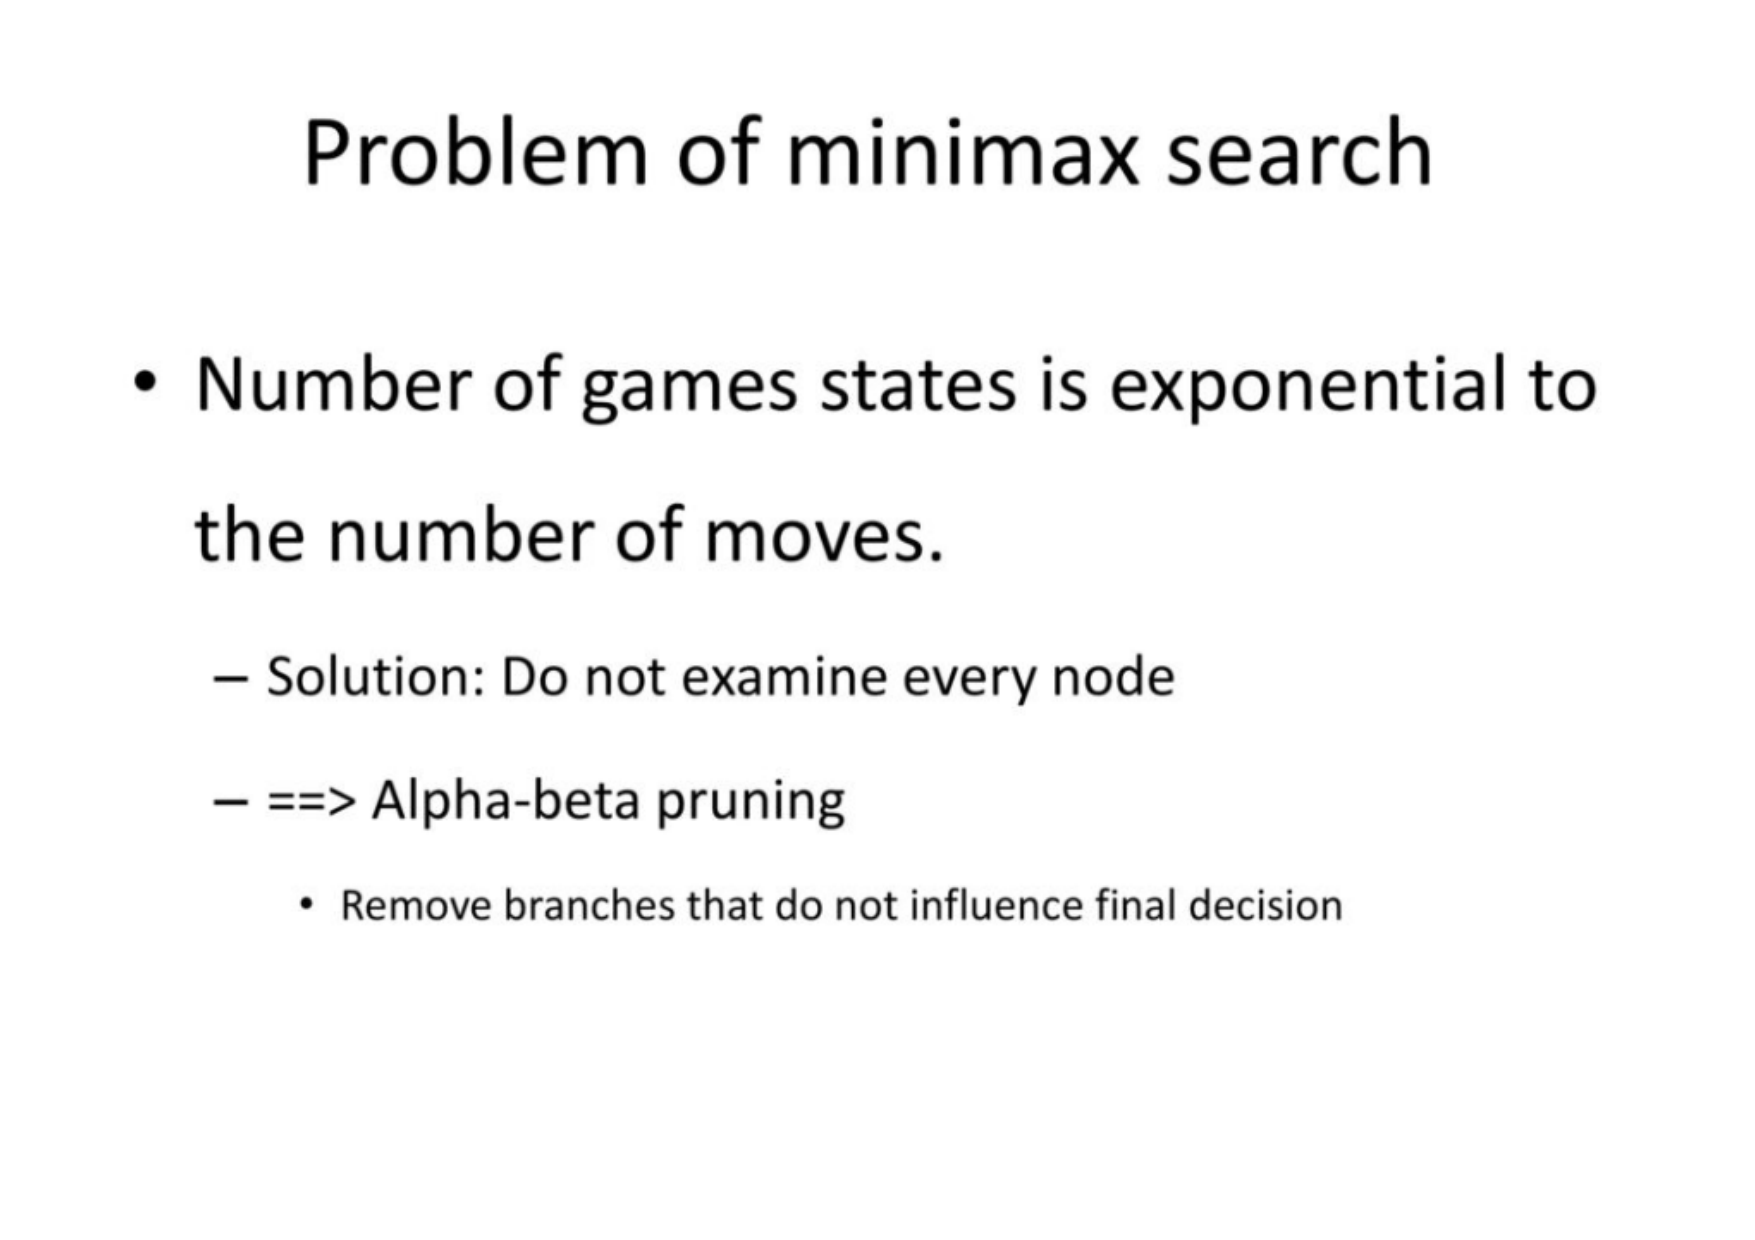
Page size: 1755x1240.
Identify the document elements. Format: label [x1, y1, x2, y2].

picture [64, 69, 1655, 1158]
